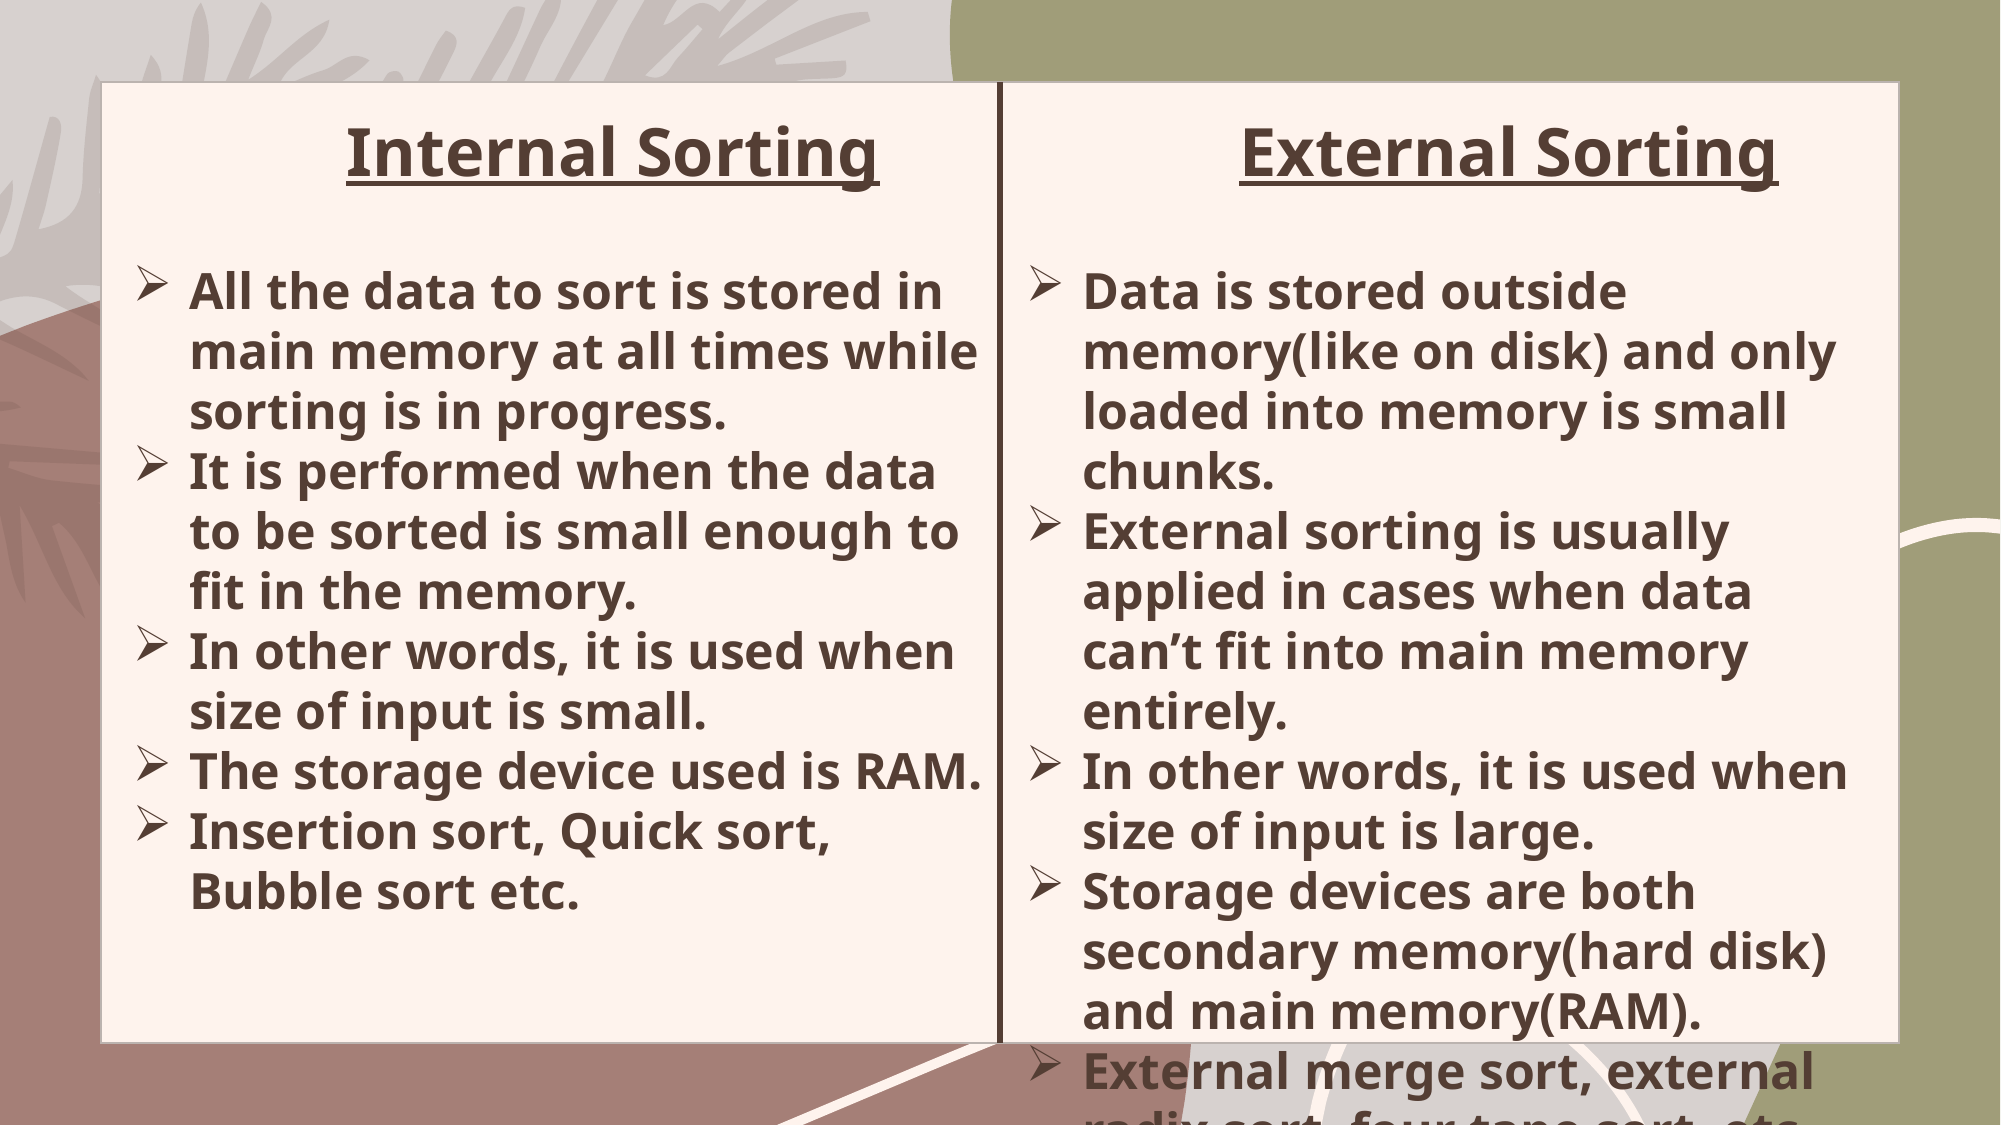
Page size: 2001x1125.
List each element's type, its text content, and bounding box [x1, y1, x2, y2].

text_box Internal Sorting All the data to sort is stored in main memory at all times while sorting is in progress. It is performed when the data to be sorted is small enough to fit in the memory. In other words, it is used when size of input is small. The storage device used is RAM. Insertion sort, Quick sort, Bubble sort etc. [118, 102, 999, 927]
text_box [1001, 81, 1900, 1044]
text_box External Sorting Data is stored outside memory(like on disk) and only loaded into memory is small chunks. External sorting is usually applied in cases when data can’t fit into main memory entirely. In other words, it is used when size of input is large. Storage devices are both secondary memory(hard disk) and main memory(RAM). External merge sort, external radix sort, four tape sort, etc. [1011, 102, 1893, 1125]
text_box [100, 81, 999, 1044]
